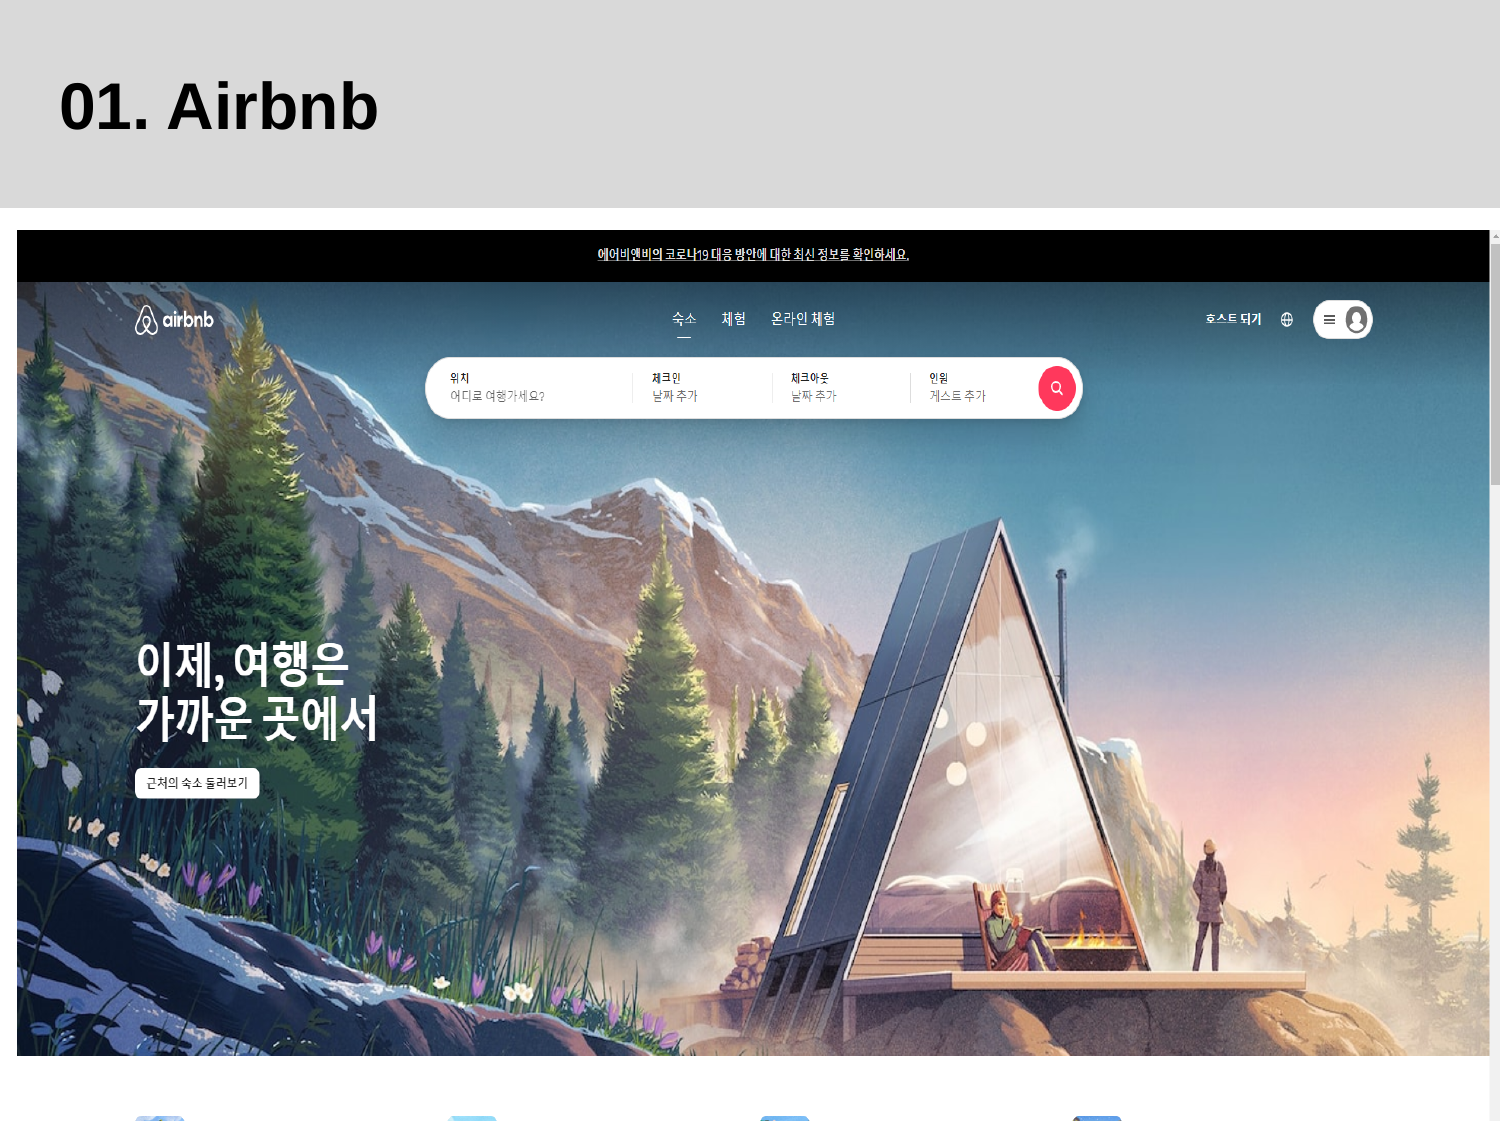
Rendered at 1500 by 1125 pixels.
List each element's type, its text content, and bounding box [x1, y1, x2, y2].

text_box 01. Airbnb [44, 61, 1198, 151]
picture [17, 229, 1500, 1121]
